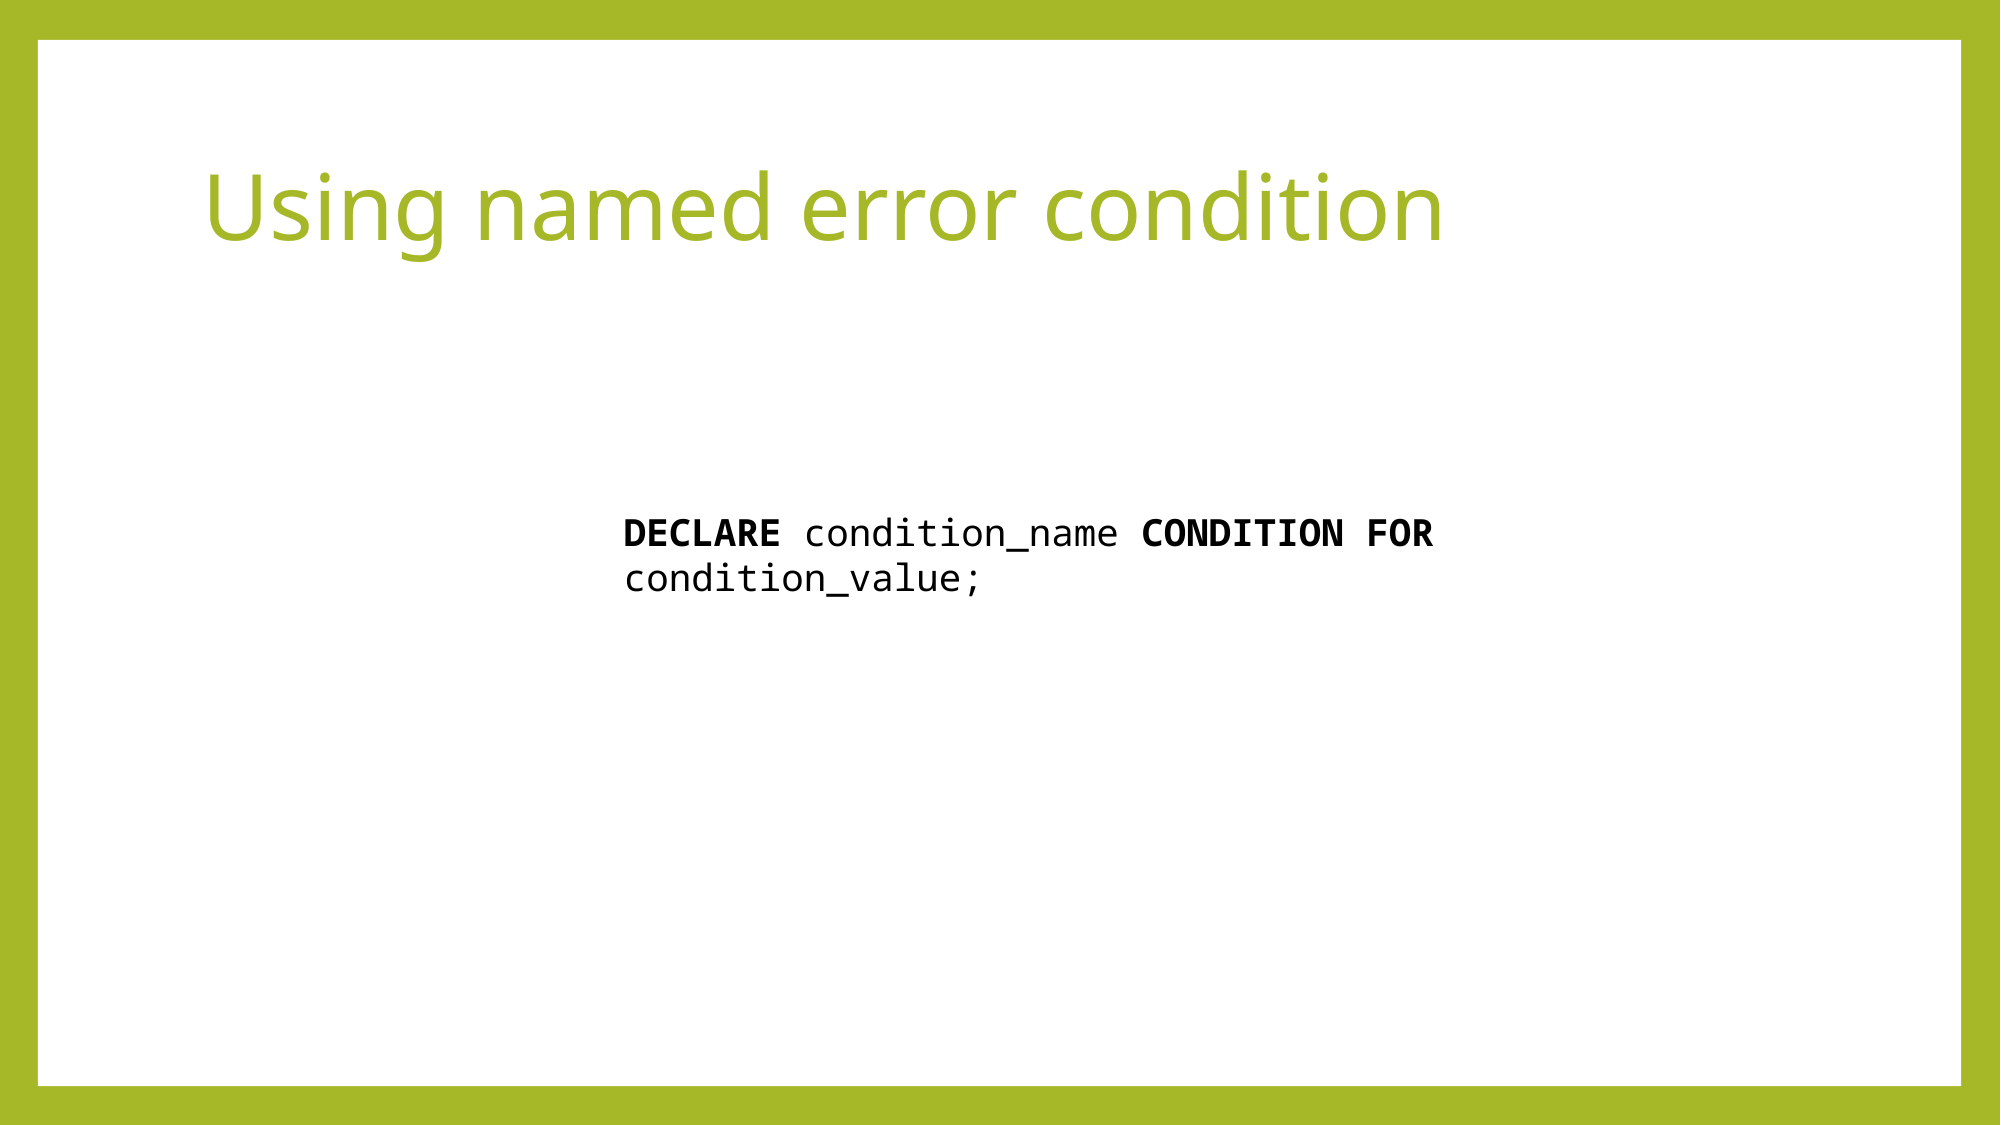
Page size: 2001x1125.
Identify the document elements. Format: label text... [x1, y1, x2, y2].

title Using named error condition [187, 99, 1808, 323]
text_box DECLARE condition_name CONDITION FOR condition_value; [609, 501, 1610, 607]
